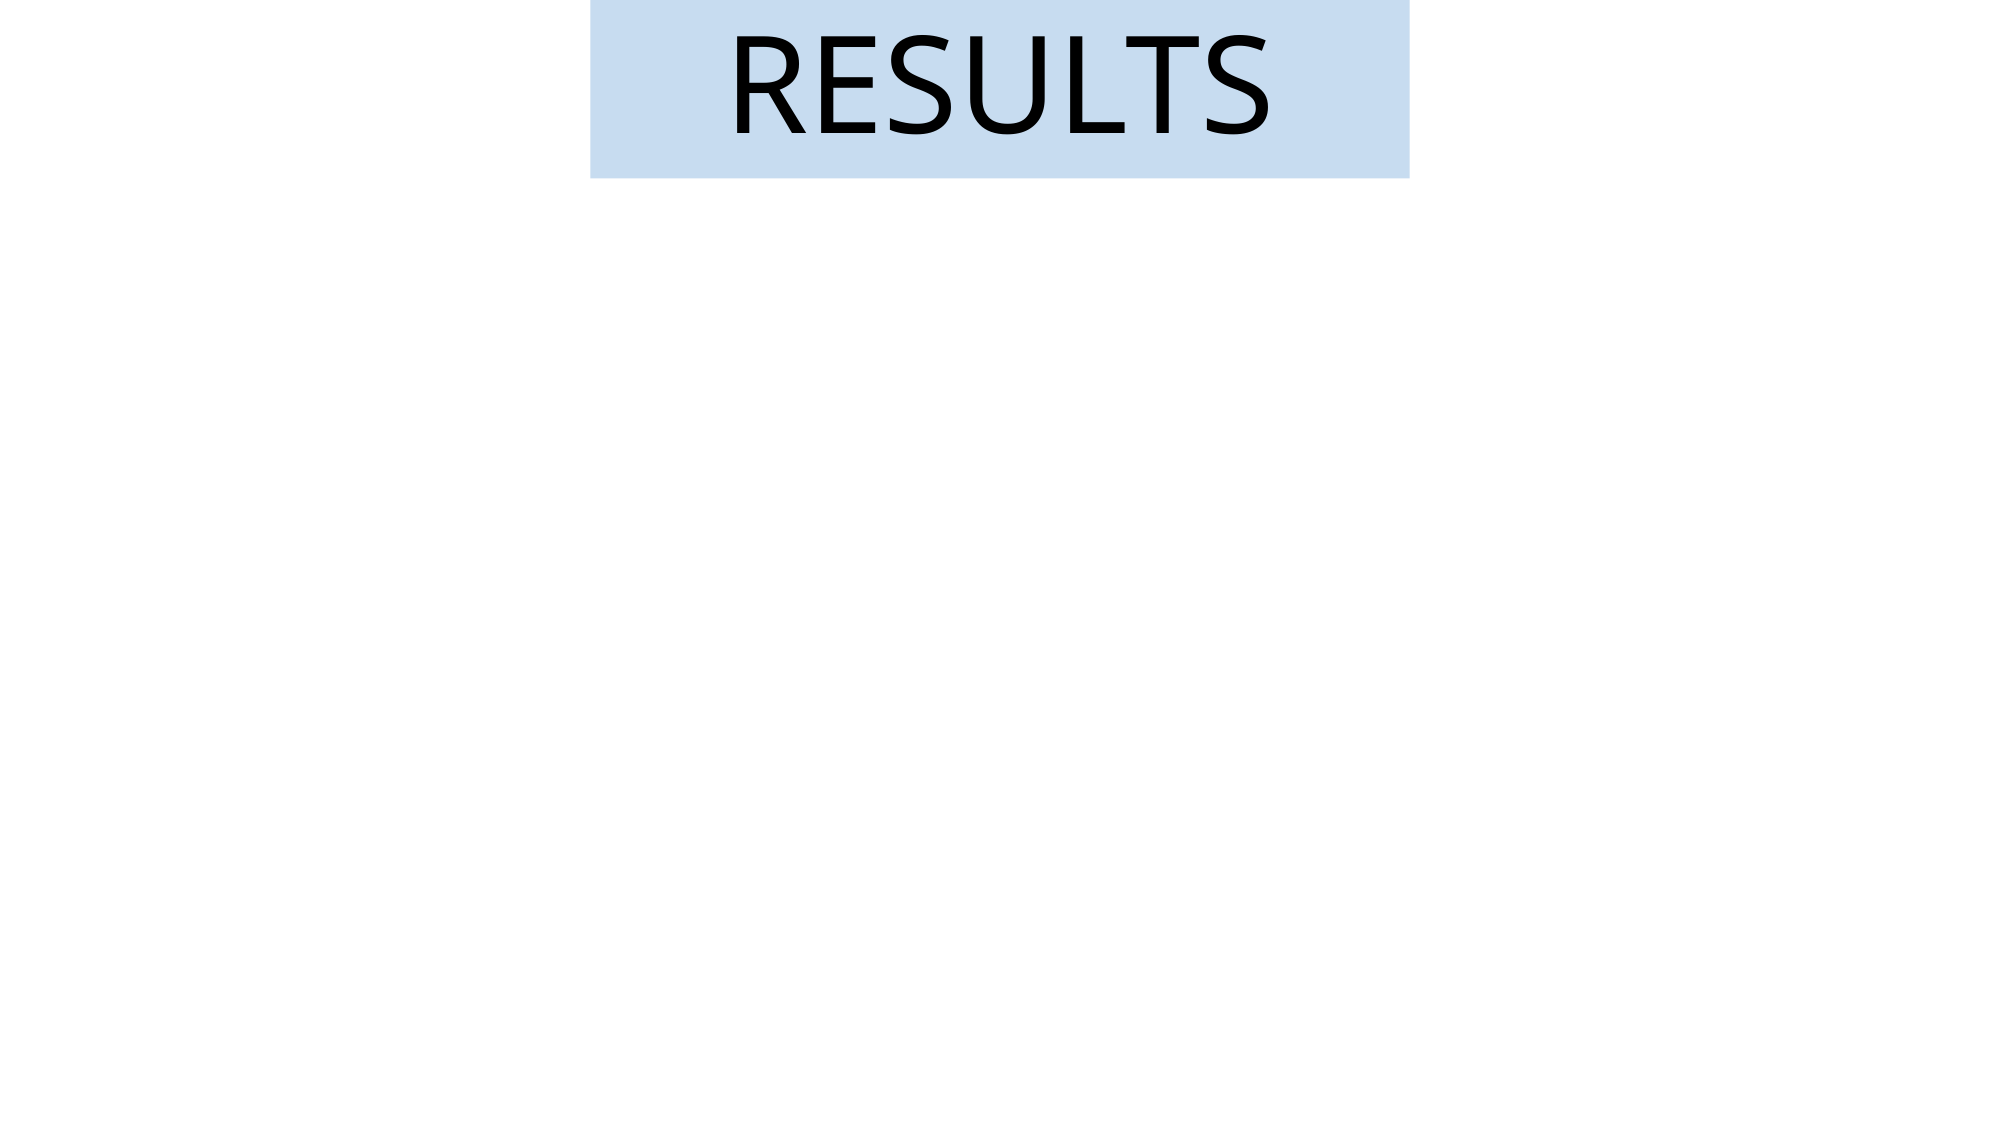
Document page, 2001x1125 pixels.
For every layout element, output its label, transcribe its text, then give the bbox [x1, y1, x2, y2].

title RESULTS [590, 0, 1410, 179]
